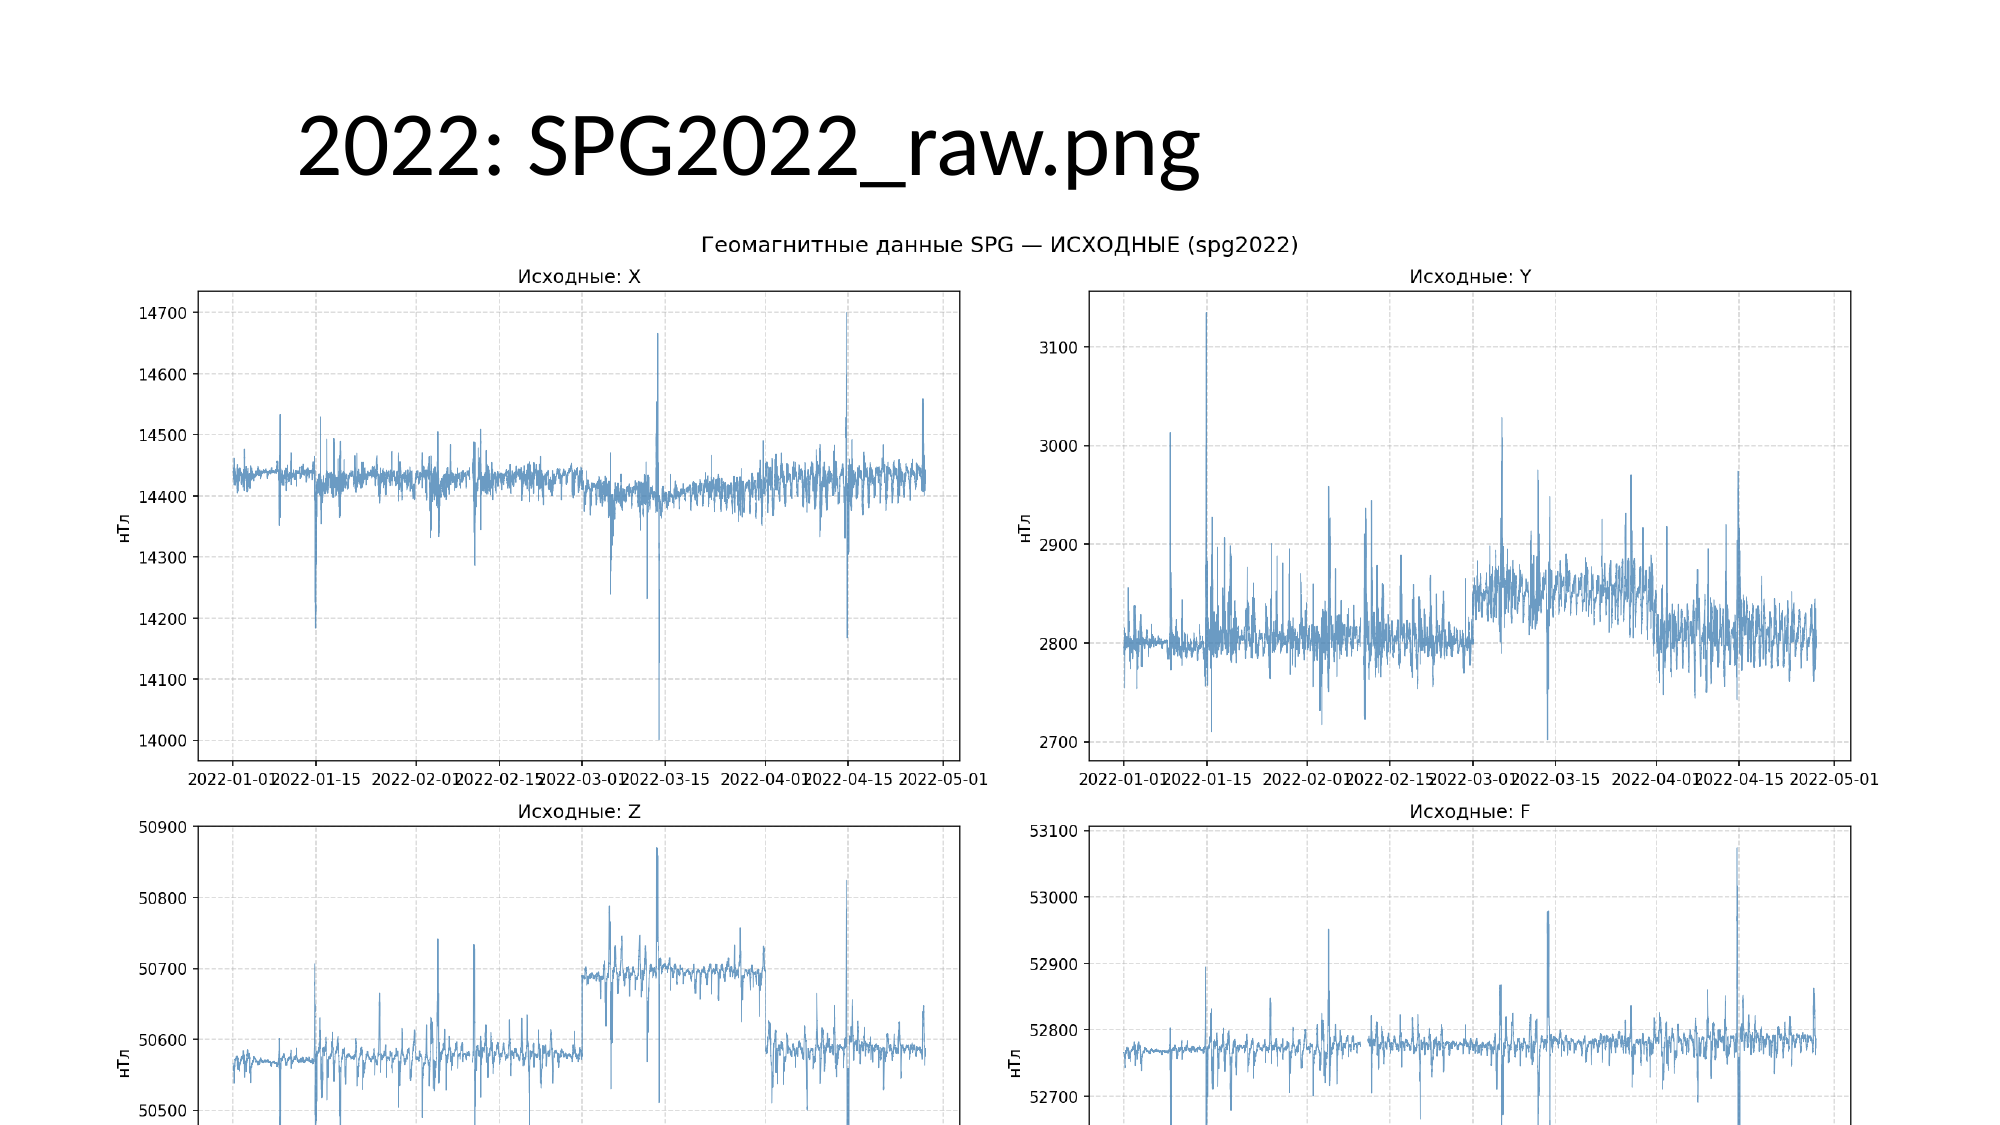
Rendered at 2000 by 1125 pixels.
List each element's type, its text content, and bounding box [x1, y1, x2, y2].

picture [104, 224, 1891, 1125]
title 2022: SPG2022_raw.png [75, 45, 1425, 233]
